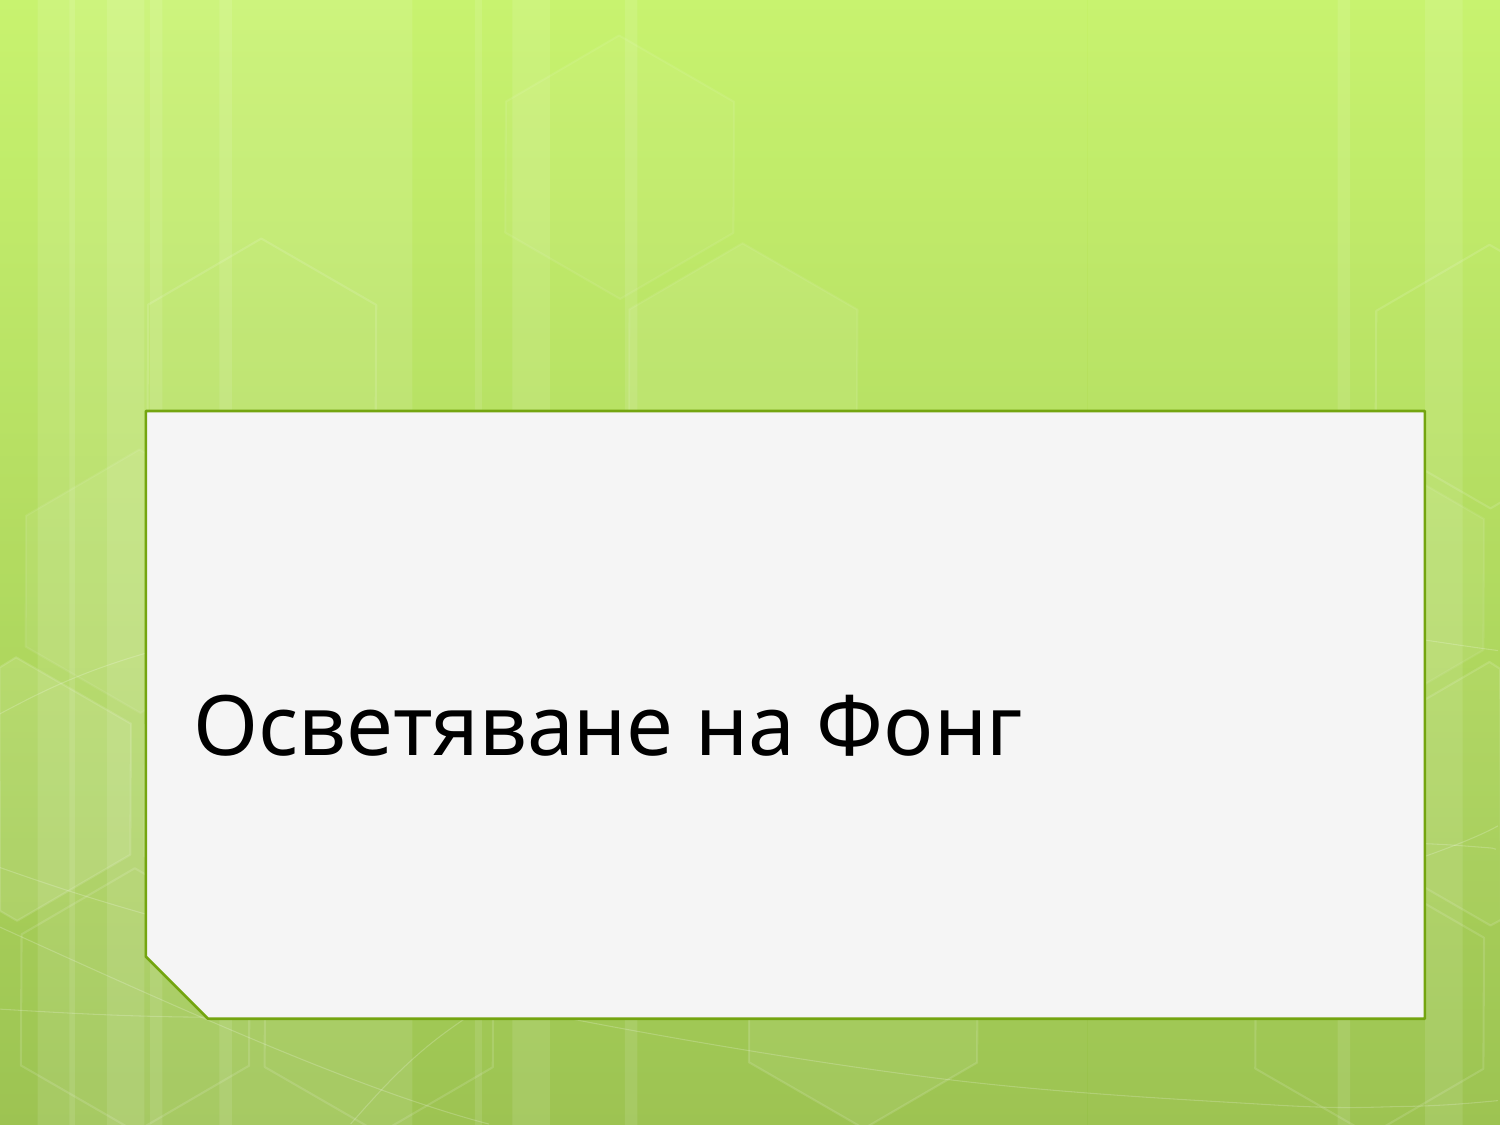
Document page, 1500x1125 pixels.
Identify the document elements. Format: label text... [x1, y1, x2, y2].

list Осветяване на Фонг [169, 437, 1400, 780]
